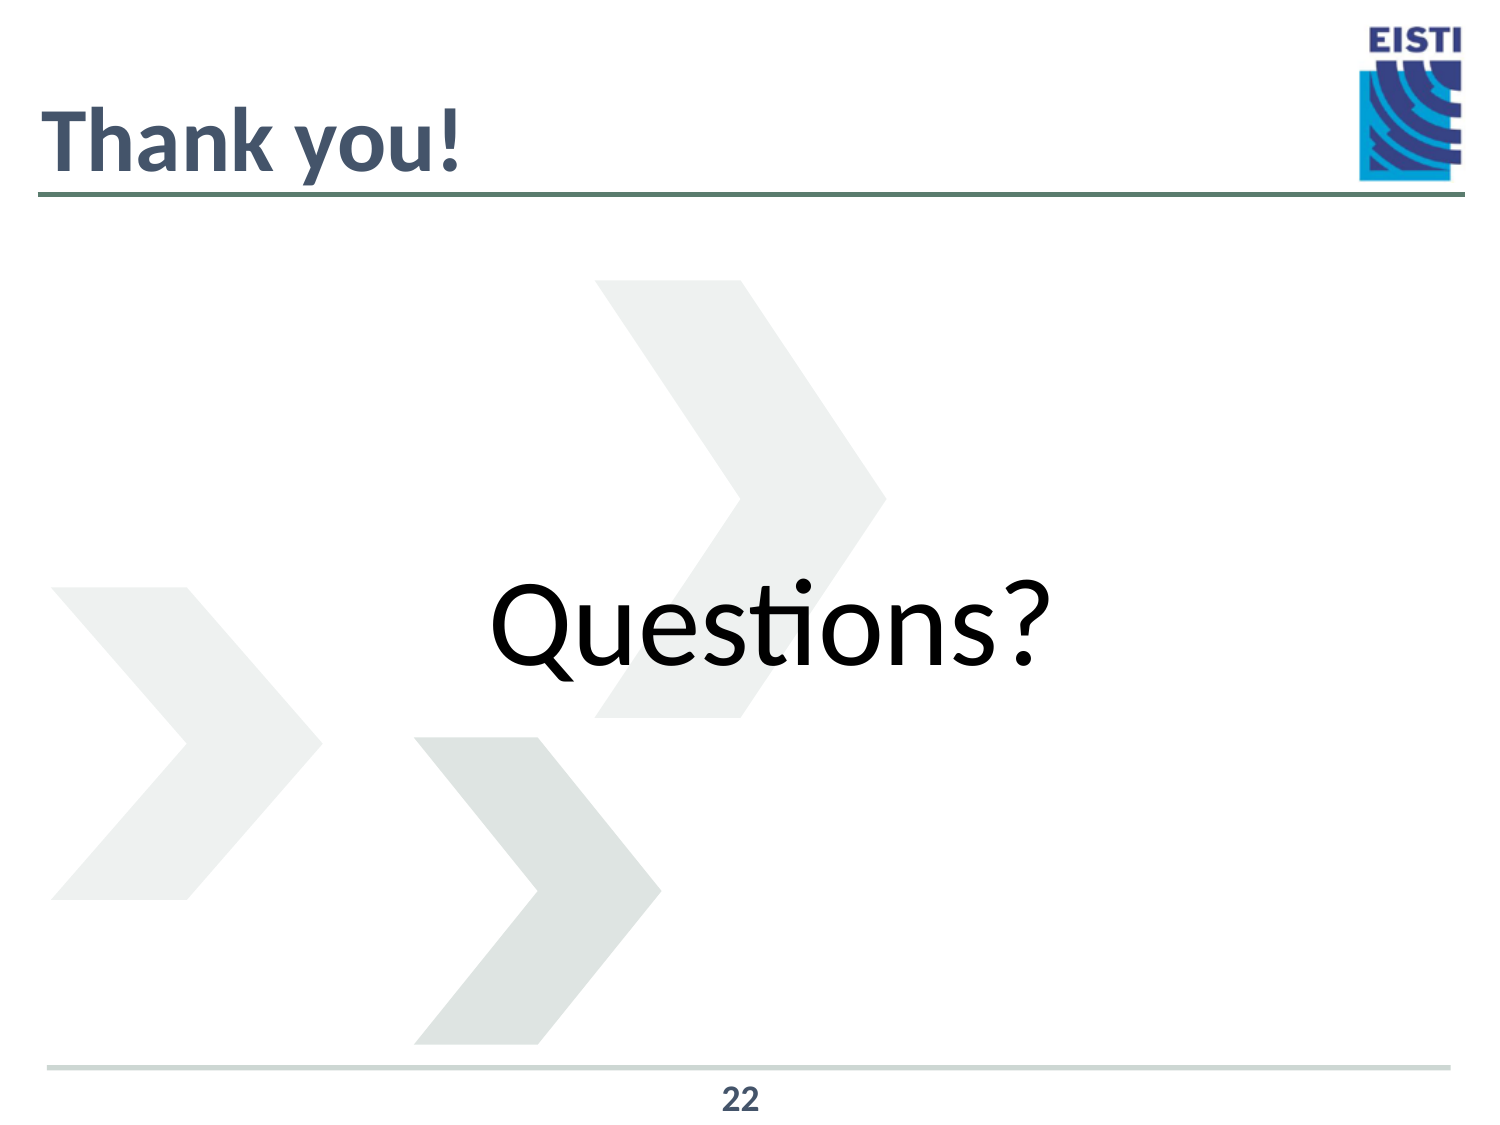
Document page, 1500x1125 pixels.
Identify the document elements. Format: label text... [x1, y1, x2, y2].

list Questions? [473, 549, 1397, 788]
picture [1347, 17, 1466, 183]
title Thank you! [26, 72, 1321, 212]
